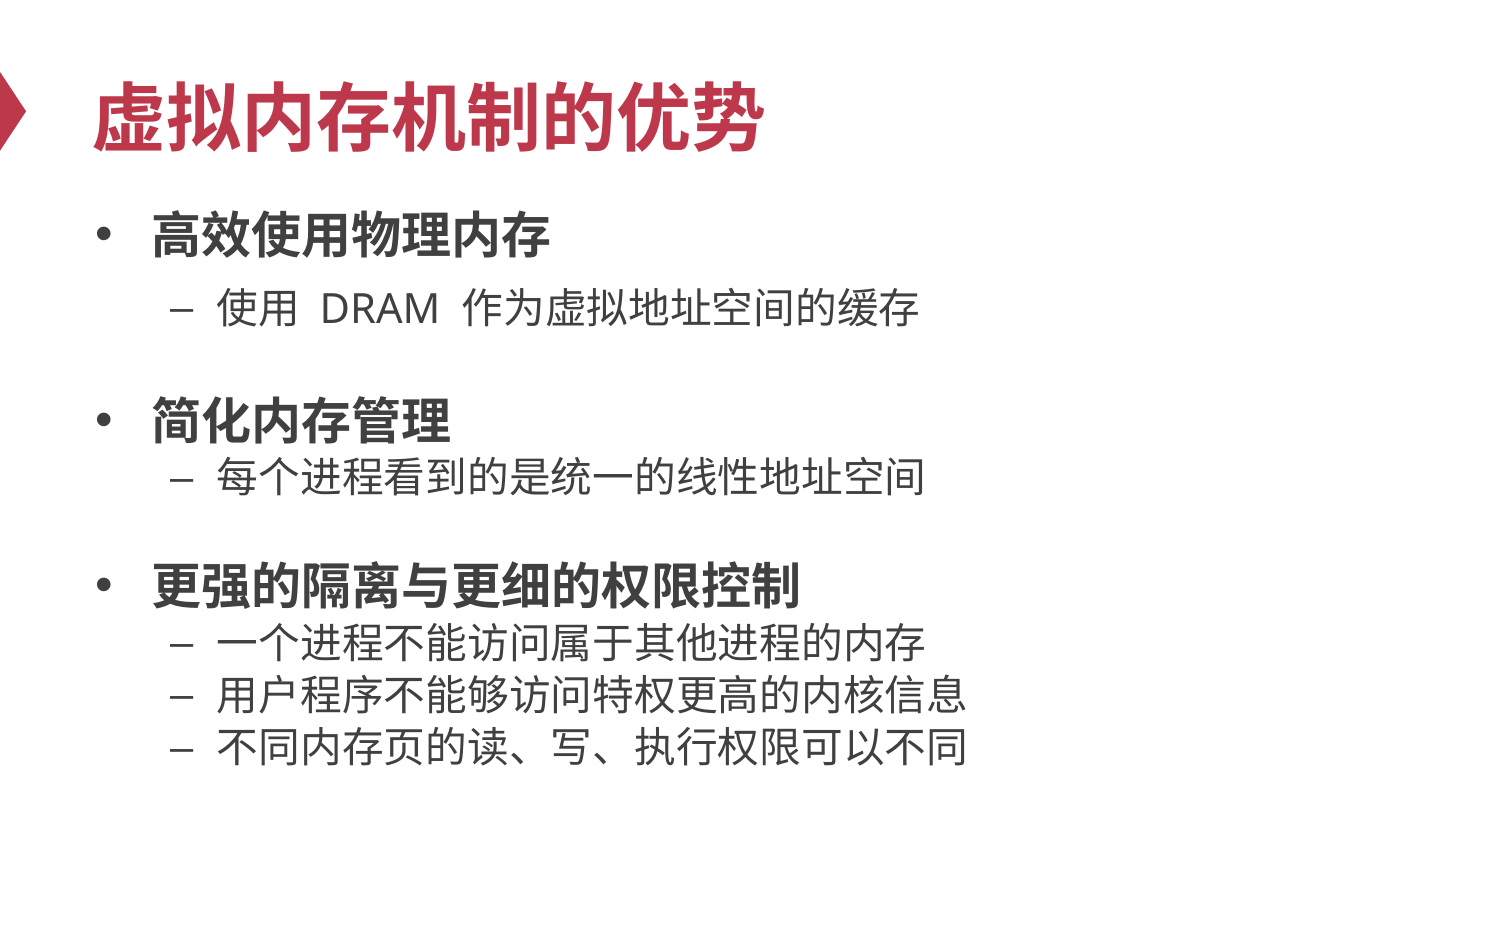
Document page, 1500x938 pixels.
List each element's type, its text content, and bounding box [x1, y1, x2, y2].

title 虚拟内存机制的优势 [76, 55, 1171, 176]
list 高效使用物理内存 使用 DRAM 作为虚拟地址空间的缓存 简化内存管理 每个进程看到的是统一的线性地址空间 更强的隔离与更细的权限控制 一个进程不能访问属于其他进程的内存 用户程序不能够访问特权更高的内核信息 不同内存页的读、写、执行权限可以不同 [80, 205, 1226, 883]
